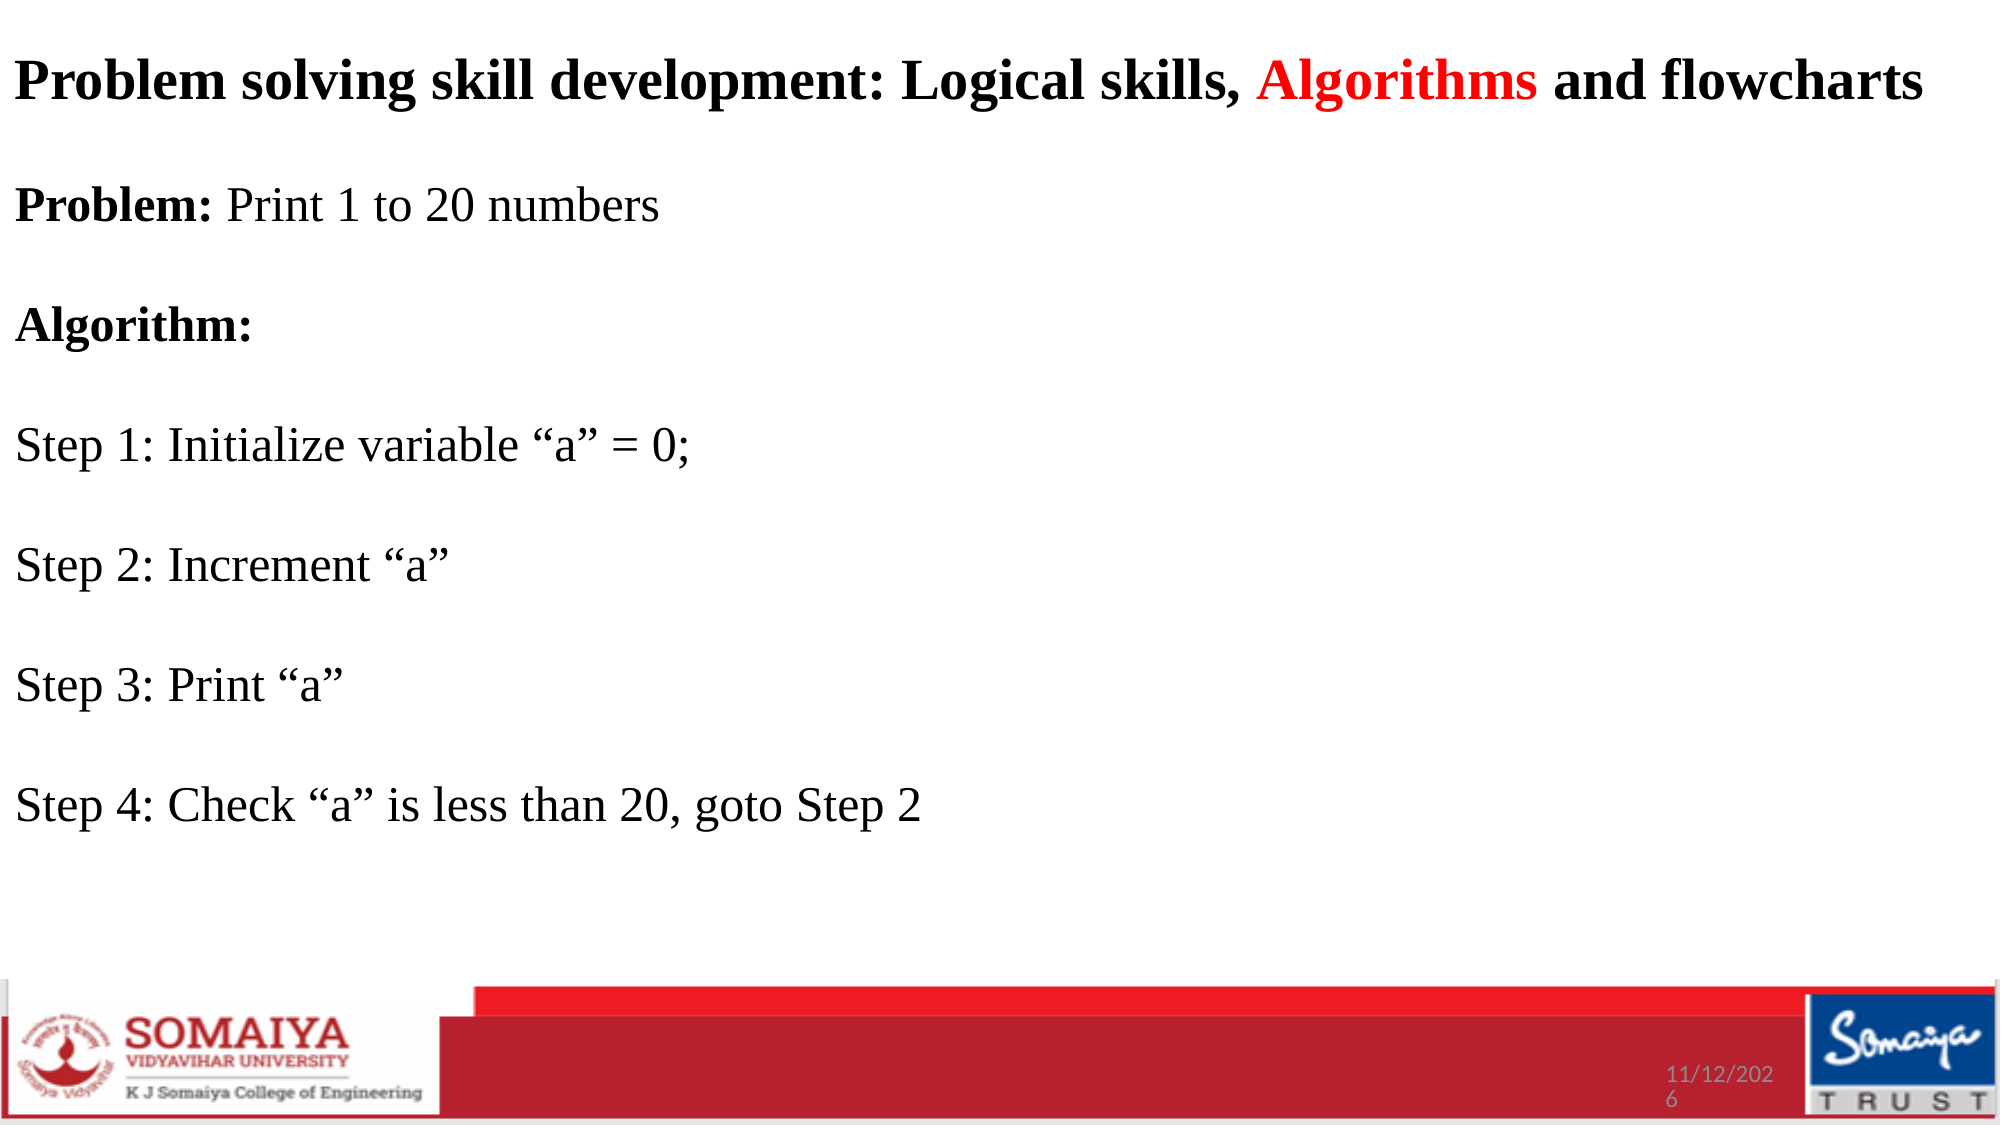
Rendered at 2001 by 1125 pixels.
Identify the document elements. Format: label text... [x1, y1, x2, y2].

text_box Problem solving skill development: Logical skills, Algorithms and flowcharts [0, 34, 2000, 119]
text_box Problem: Print 1 to 20 numbers Algorithm: Step 1: Initialize variable “a” = 0; Step 2: Increment “a” Step 3: Print “a” Step 4: Check “a” is less than 20, goto Step 2 [0, 163, 2000, 979]
picture [0, 979, 2000, 1125]
